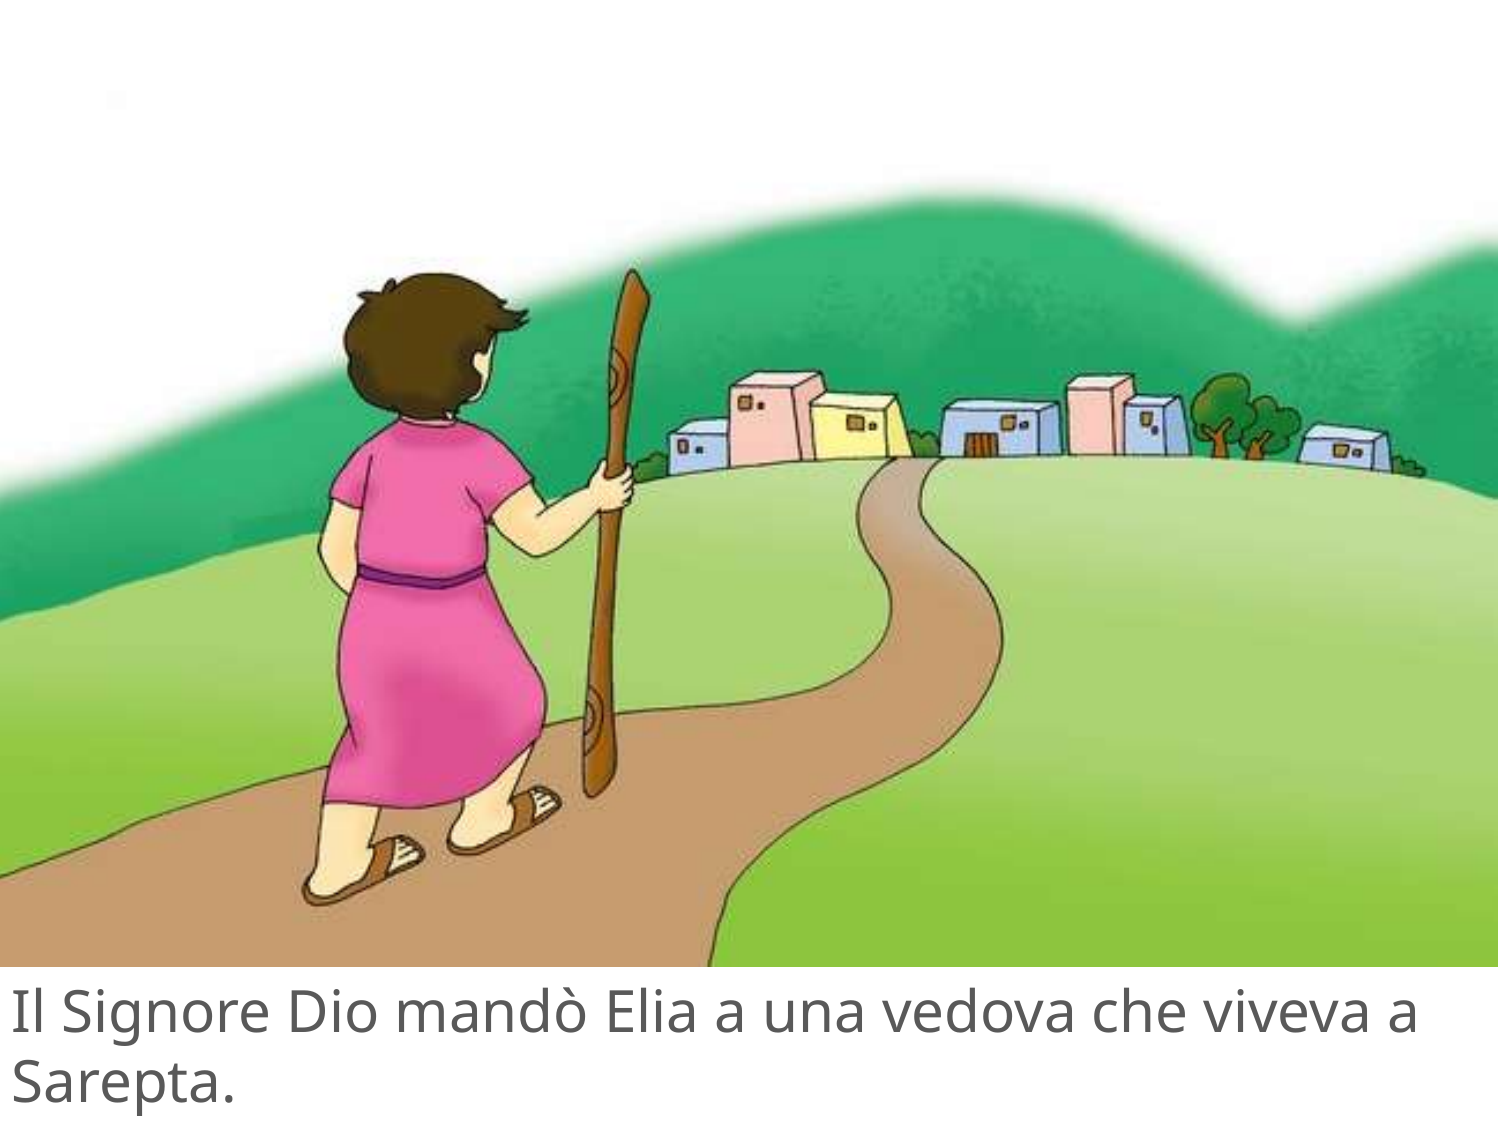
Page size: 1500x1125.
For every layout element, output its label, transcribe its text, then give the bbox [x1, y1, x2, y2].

text_box Il Signore Dio mandò Elia a una vedova che viveva a Sarepta. [0, 975, 1468, 1122]
picture [0, 0, 1498, 967]
